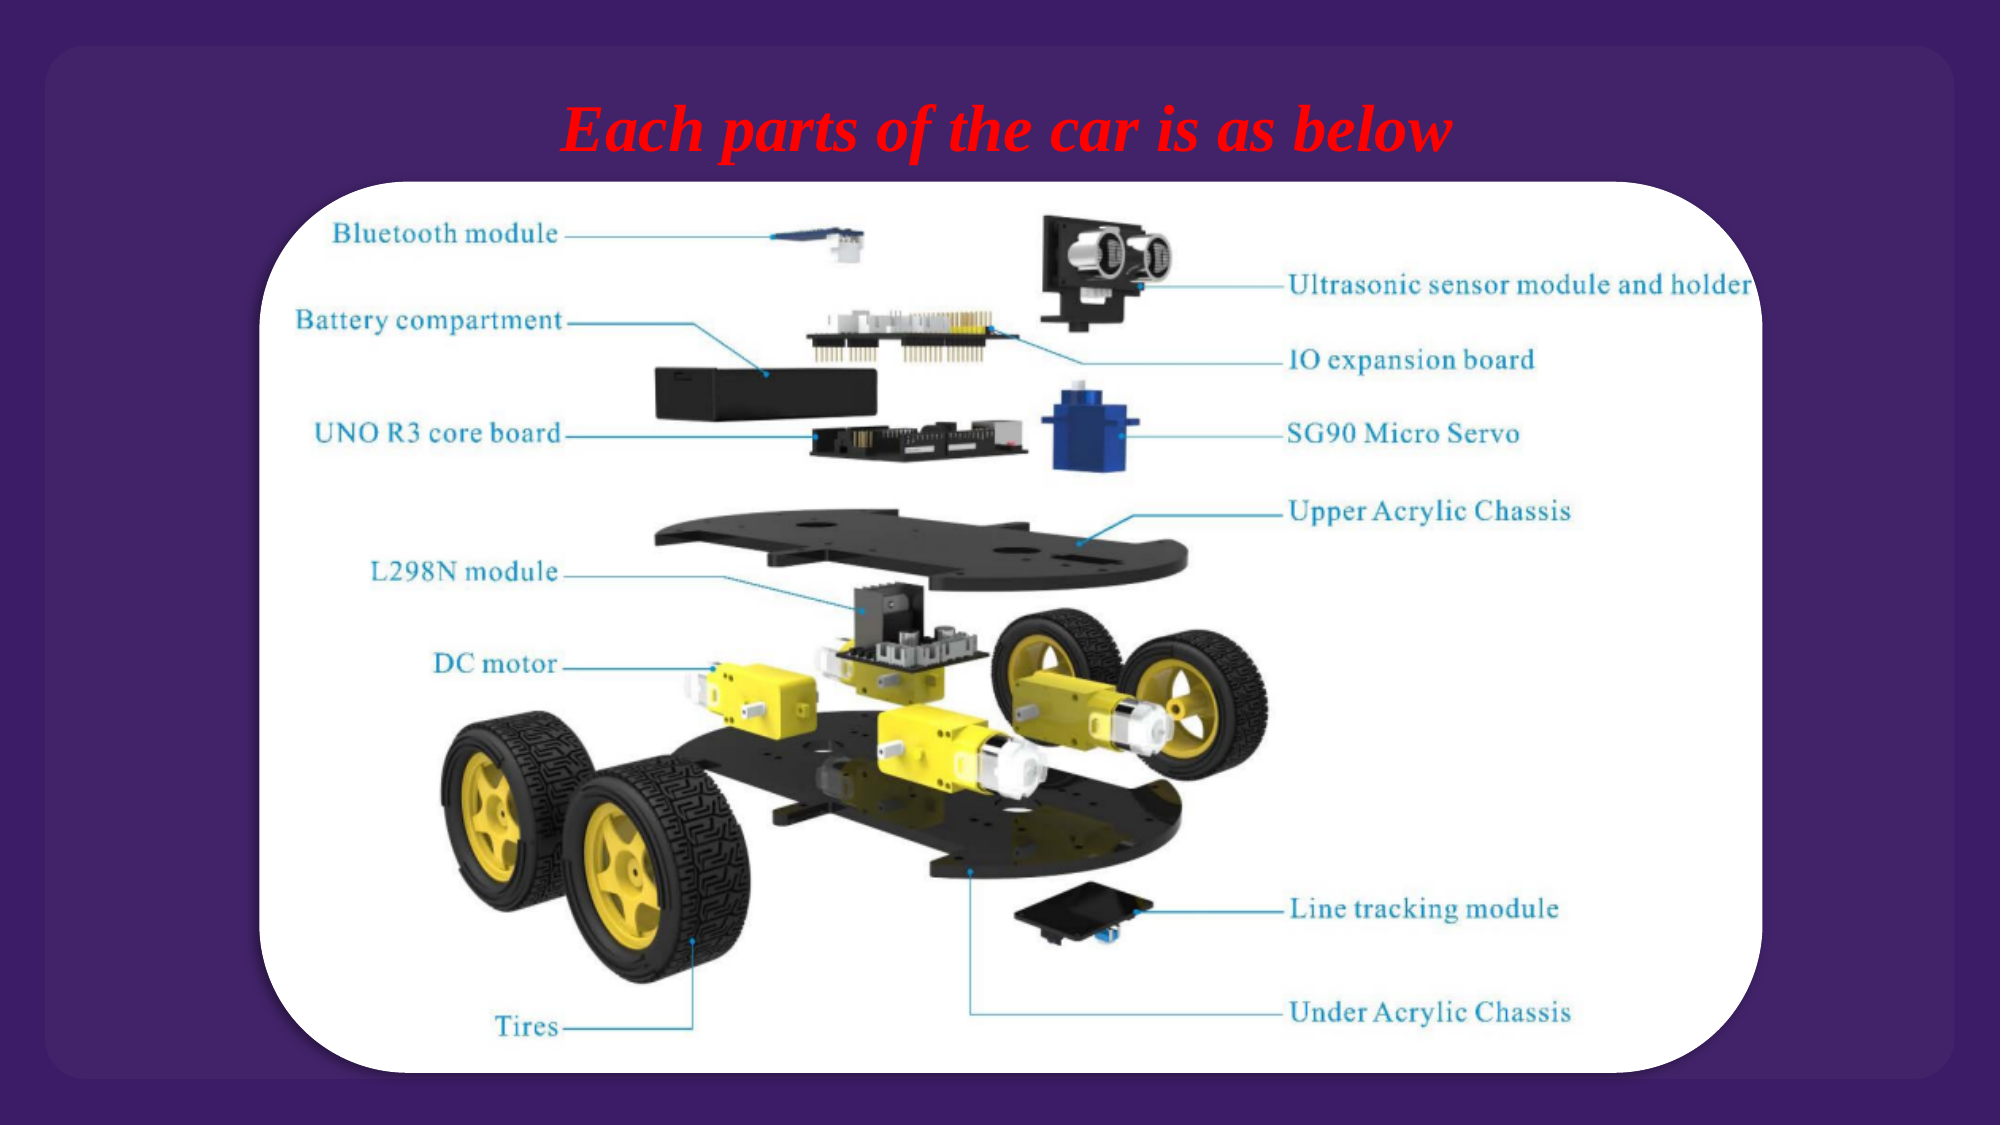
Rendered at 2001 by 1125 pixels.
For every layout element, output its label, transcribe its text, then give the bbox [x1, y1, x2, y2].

list Each parts of the car is as below [70, 84, 1930, 226]
picture [259, 181, 1763, 1074]
